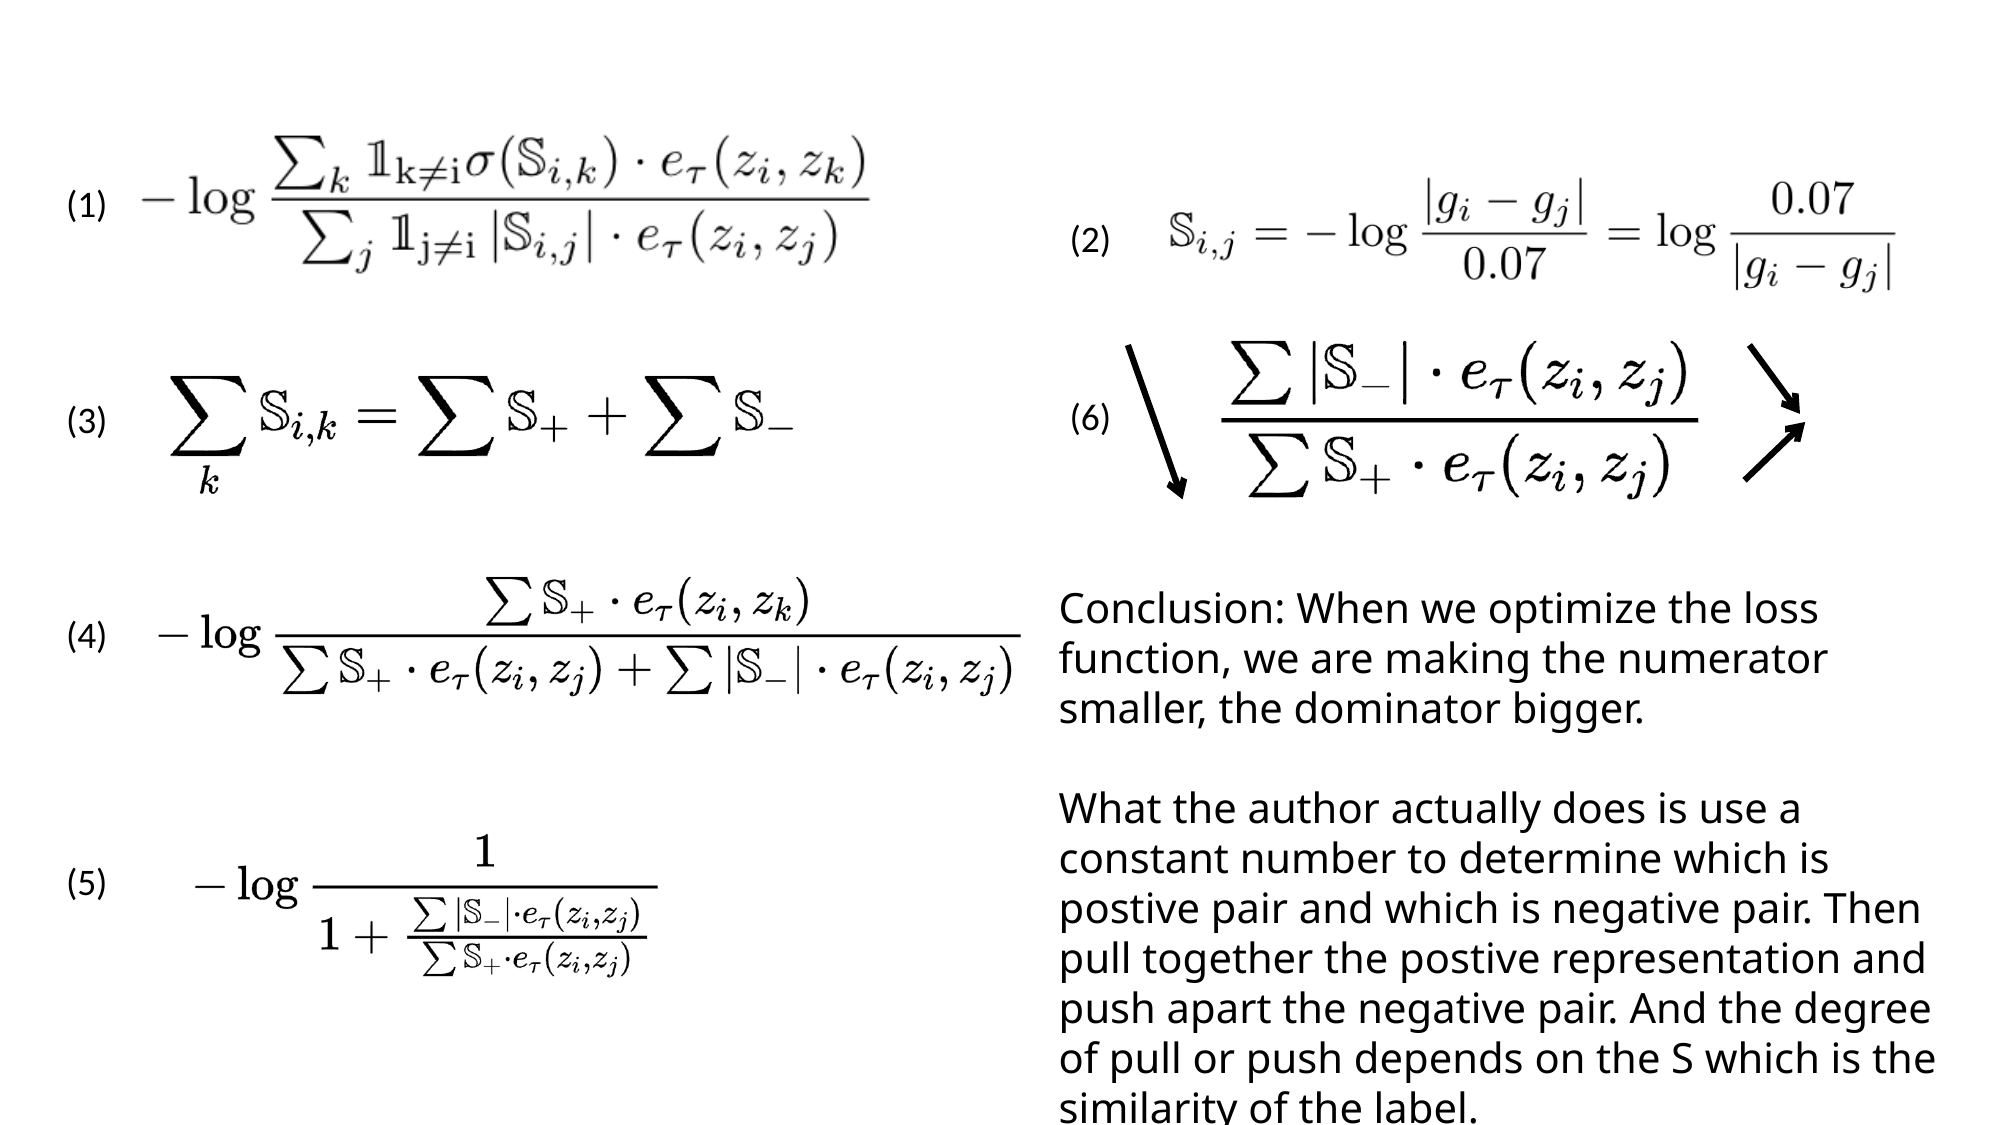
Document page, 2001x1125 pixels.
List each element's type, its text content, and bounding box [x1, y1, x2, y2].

text_box (4) [40, 604, 109, 664]
text_box (5) [40, 850, 133, 911]
picture [1136, 146, 1929, 531]
text_box (6) [1044, 385, 1127, 446]
picture [109, 530, 1071, 749]
picture [132, 327, 824, 516]
text_box (2) [1044, 207, 1136, 268]
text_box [1127, 344, 1183, 500]
picture [109, 98, 877, 307]
picture [164, 780, 694, 1026]
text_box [1744, 421, 1806, 481]
text_box (3) [40, 388, 132, 449]
text_box Conclusion: When we optimize the loss function, we are making the numerator smaller, the dominator bigger. What the author actually does is use a constant number to determine which is postive pair and which is negative pair. Then pull together the postive representation and push apart the negative pair. And the degree of pull or push depends on the S which is the similarity of the label. [1044, 574, 1963, 1125]
text_box (1) [40, 172, 109, 233]
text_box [1748, 344, 1801, 415]
